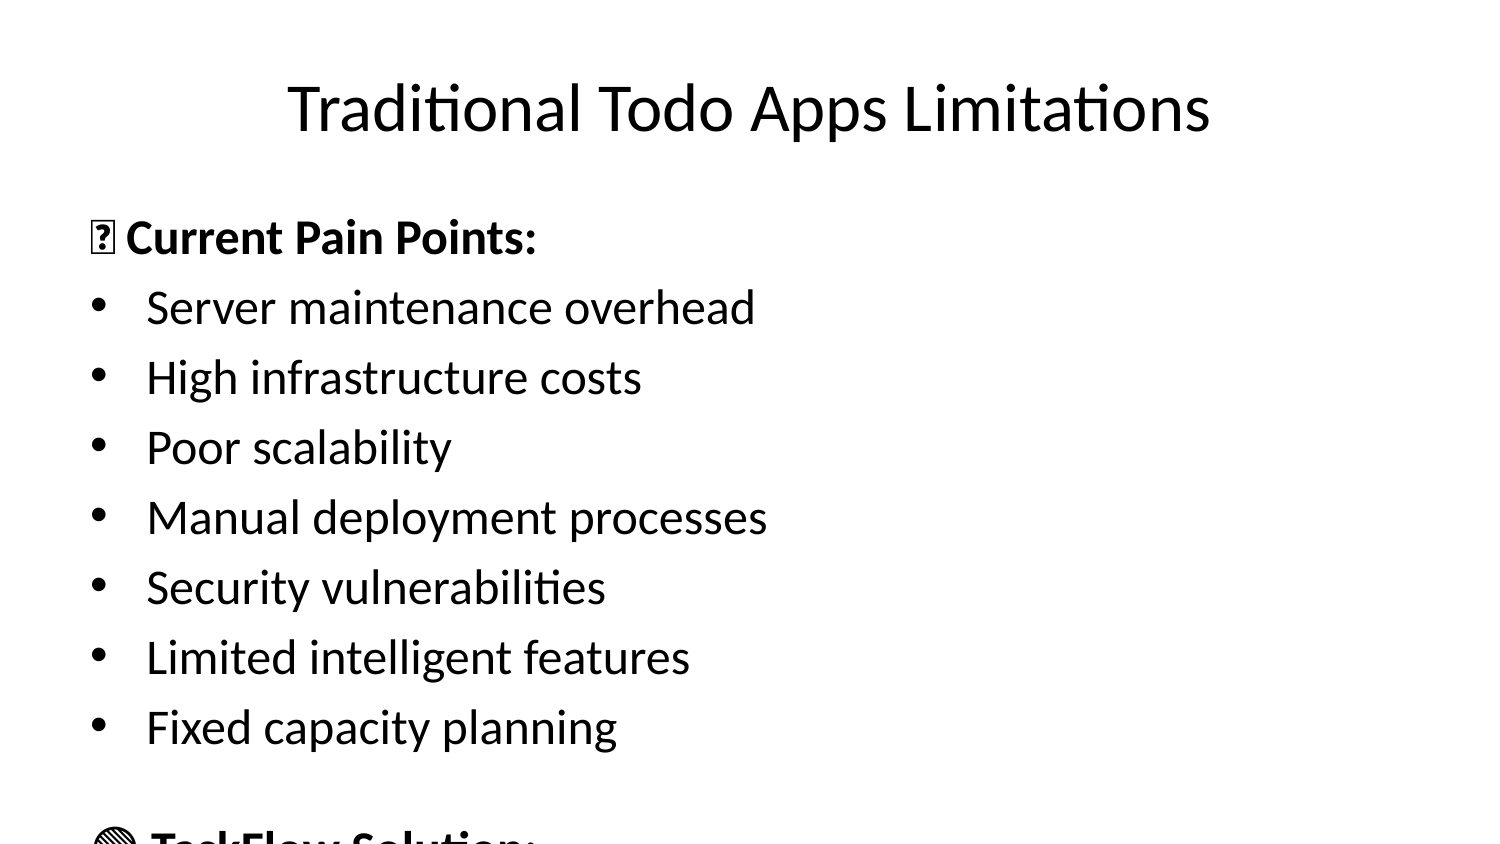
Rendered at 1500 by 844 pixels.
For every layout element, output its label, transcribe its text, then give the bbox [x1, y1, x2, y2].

list 🔴 Current Pain Points: Server maintenance overhead High infrastructure costs Poor scalability Manual deployment processes Security vulnerabilities Limited intelligent features Fixed capacity planning 🟢 TaskFlow Solution: Serverless architecture eliminates servers $0/month operating cost Auto-scaling to millions of users Automated CI/CD pipeline Enterprise-grade security AI-powered task extraction Pay-per-use pricing model [75, 196, 1425, 754]
title Traditional Todo Apps Limitations [75, 33, 1425, 175]
